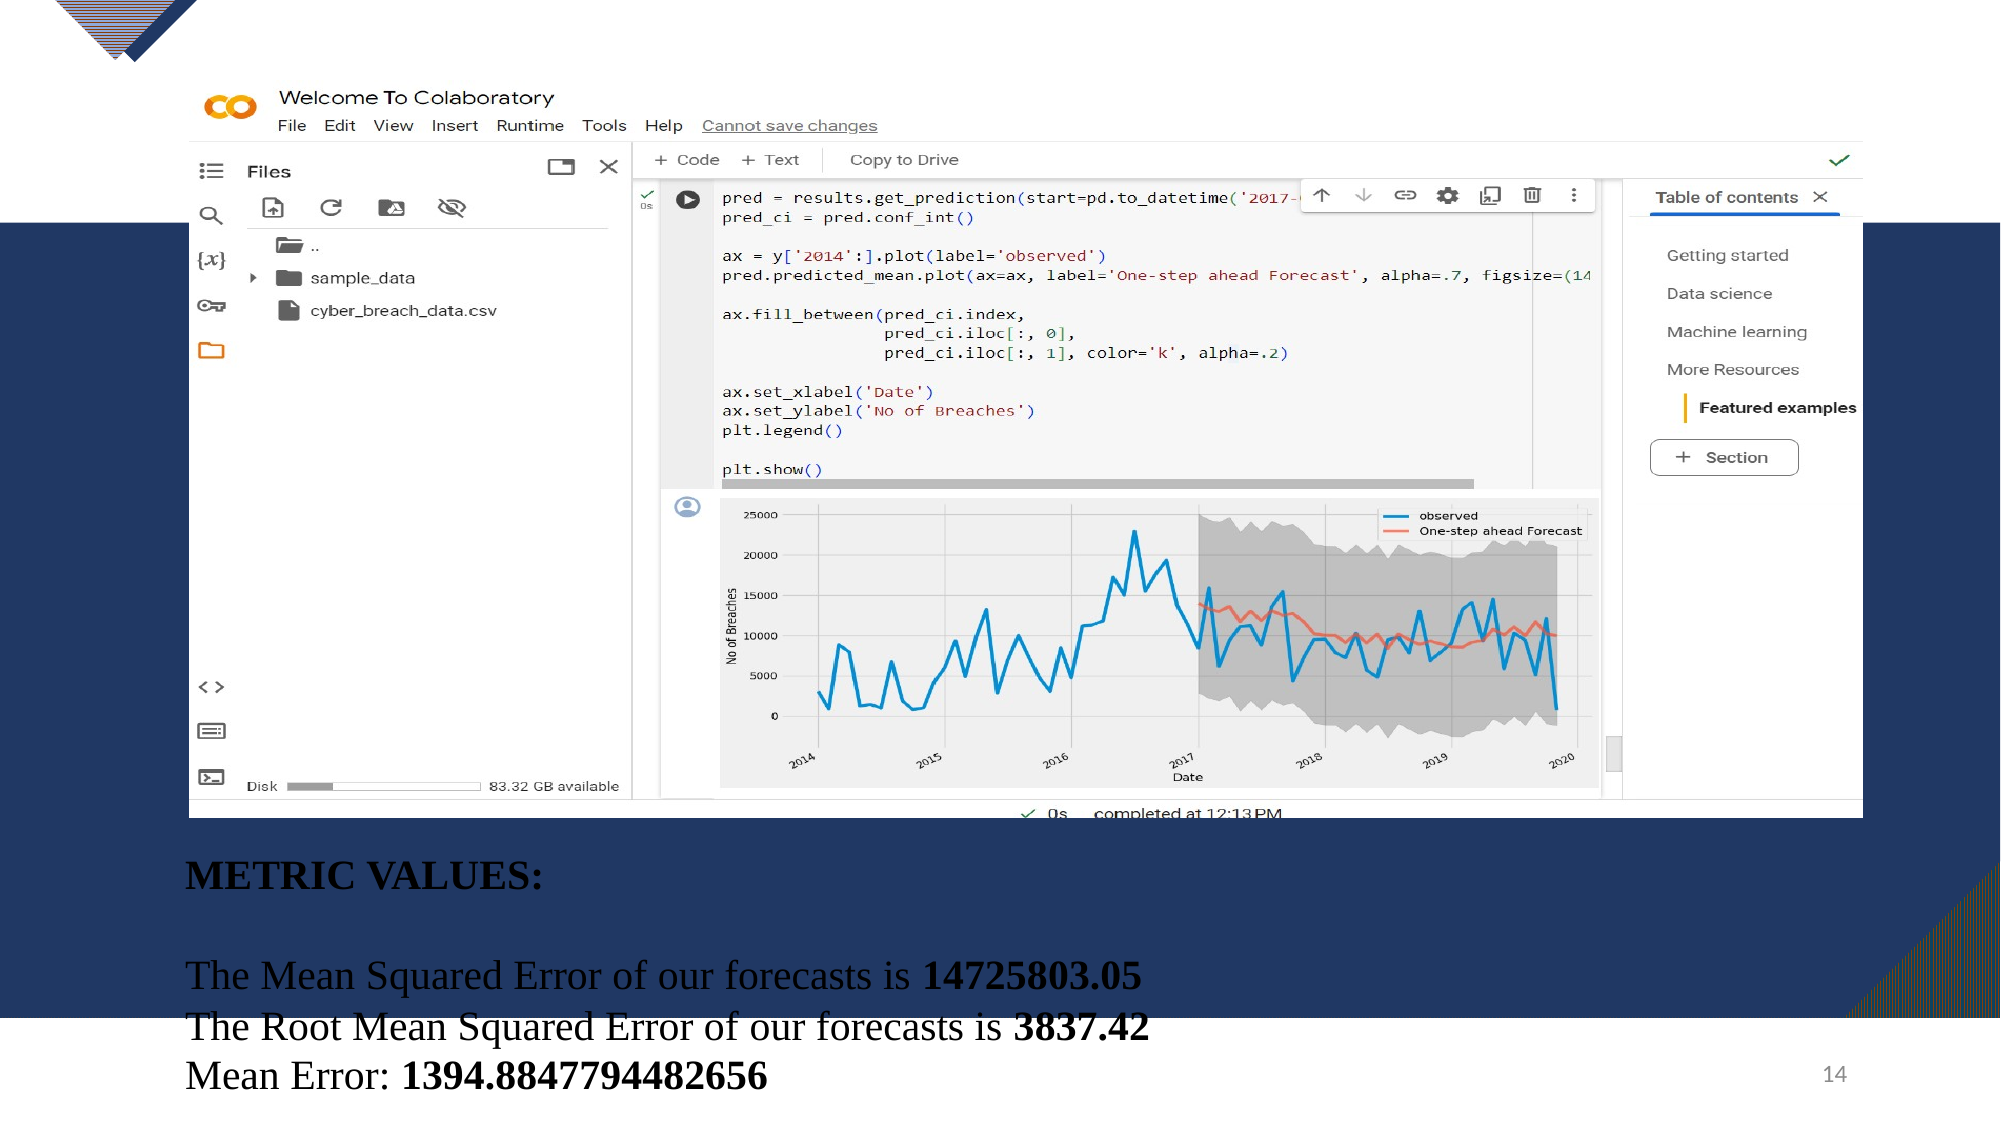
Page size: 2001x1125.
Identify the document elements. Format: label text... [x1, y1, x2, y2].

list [189, 80, 1863, 818]
slide_number 14 [1613, 1042, 1863, 1103]
text_box METRIC VALUES: The Mean Squared Error of our forecasts is 14725803.05 The Root Mean Squared Error of our forecasts is 3837.42 Mean Error: 1394.8847794482656 [170, 840, 1613, 1125]
